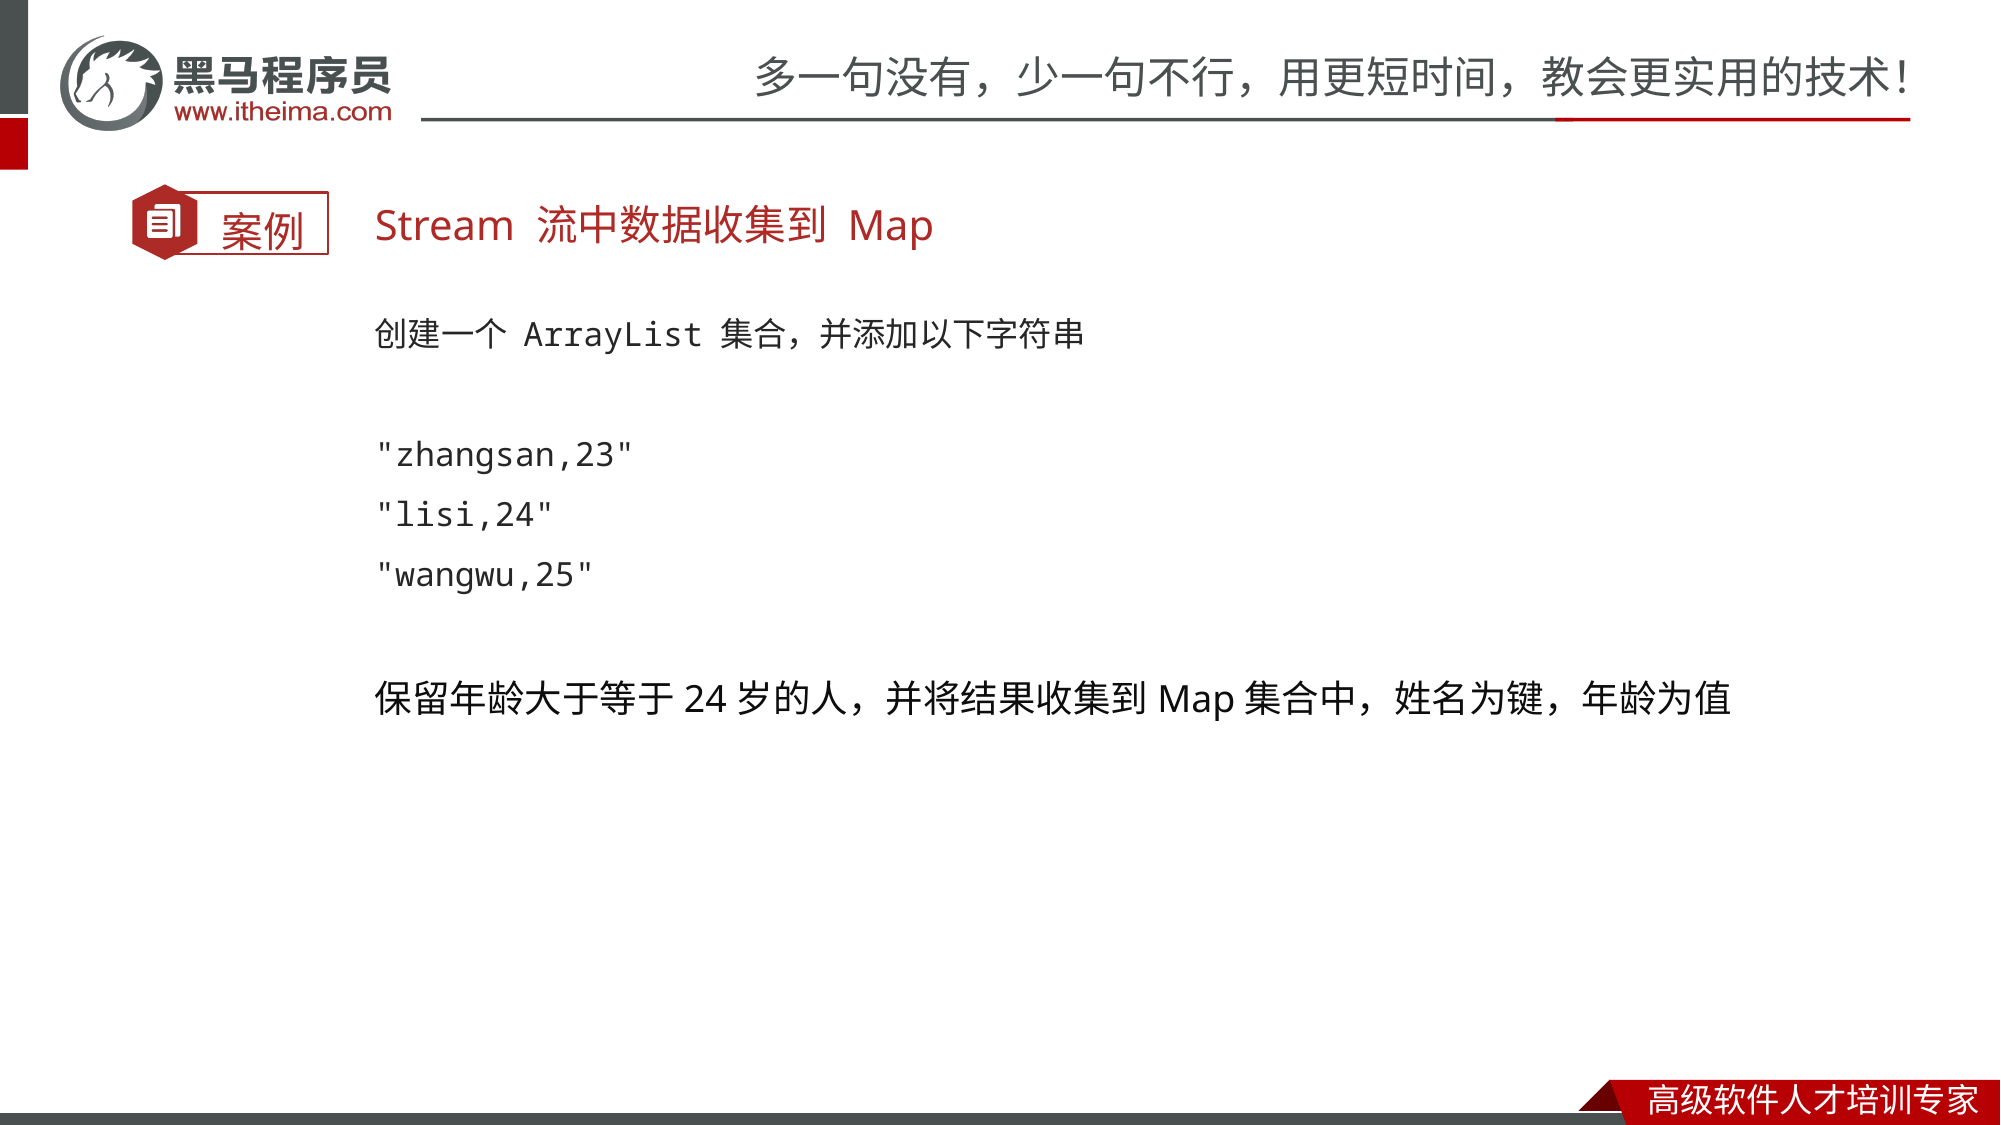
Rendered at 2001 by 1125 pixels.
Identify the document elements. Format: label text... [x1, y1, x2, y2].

picture [14, 0, 453, 179]
list Stream 流中数据收集到 Map [360, 181, 1872, 266]
list 创建一个 ArrayList 集合，并添加以下字符串 "zhangsan,23" "lisi,24" "wangwu,25" 保留年龄大于等于24岁的人，并将结果收集到Map集合中，姓名为键，年龄为值 [360, 285, 1872, 904]
picture [147, 204, 181, 238]
